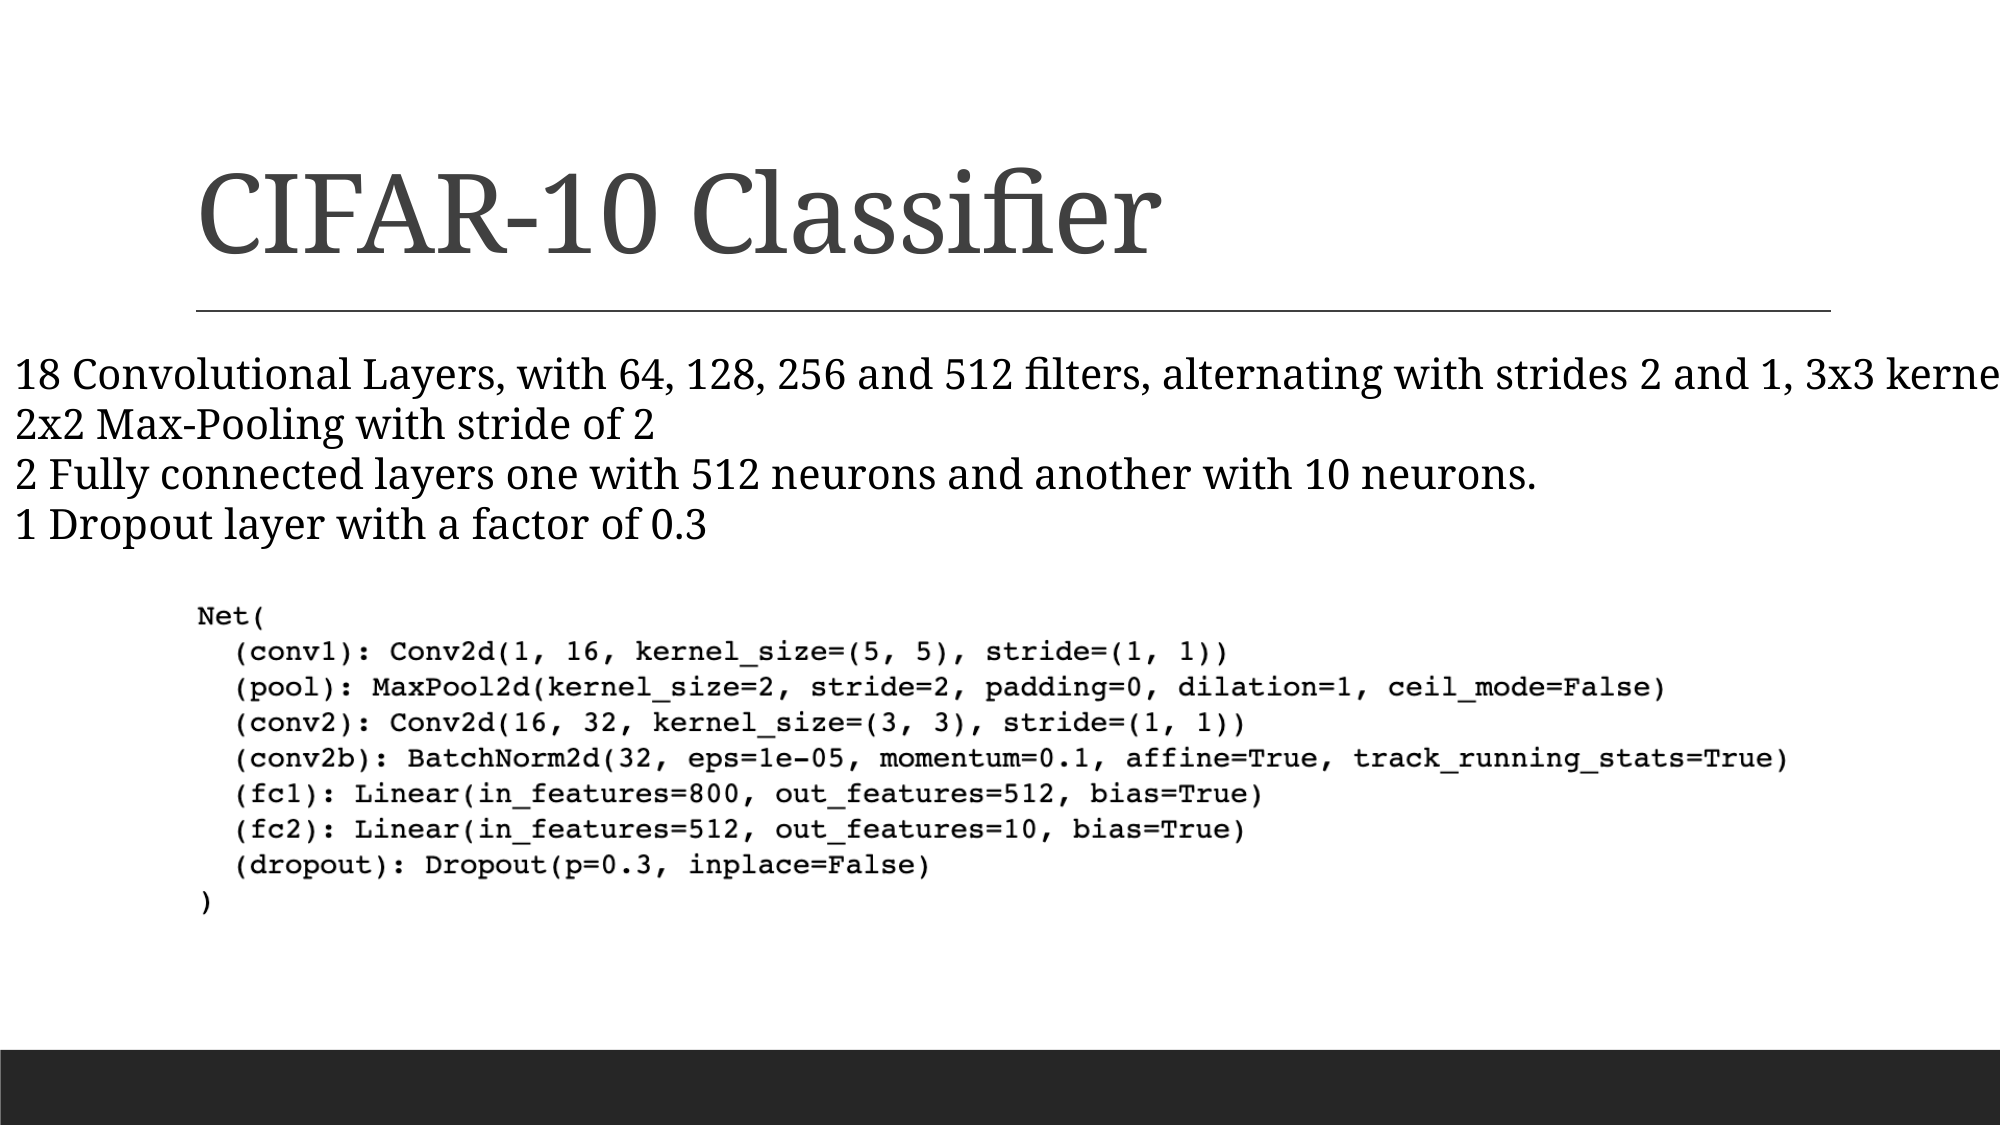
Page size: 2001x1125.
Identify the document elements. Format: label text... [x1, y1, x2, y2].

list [179, 591, 1814, 937]
text_box 18 Convolutional Layers, with 64, 128, 256 and 512 filters, alternating with strides 2 and 1, 3x3 kernel 2x2 Max-Pooling with stride of 2 2 Fully connected layers one with 512 neurons and another with 10 neurons. 1 Dropout layer with a factor of 0.3 [0, 340, 2000, 606]
title CIFAR-10 Classifier [180, 47, 1830, 285]
